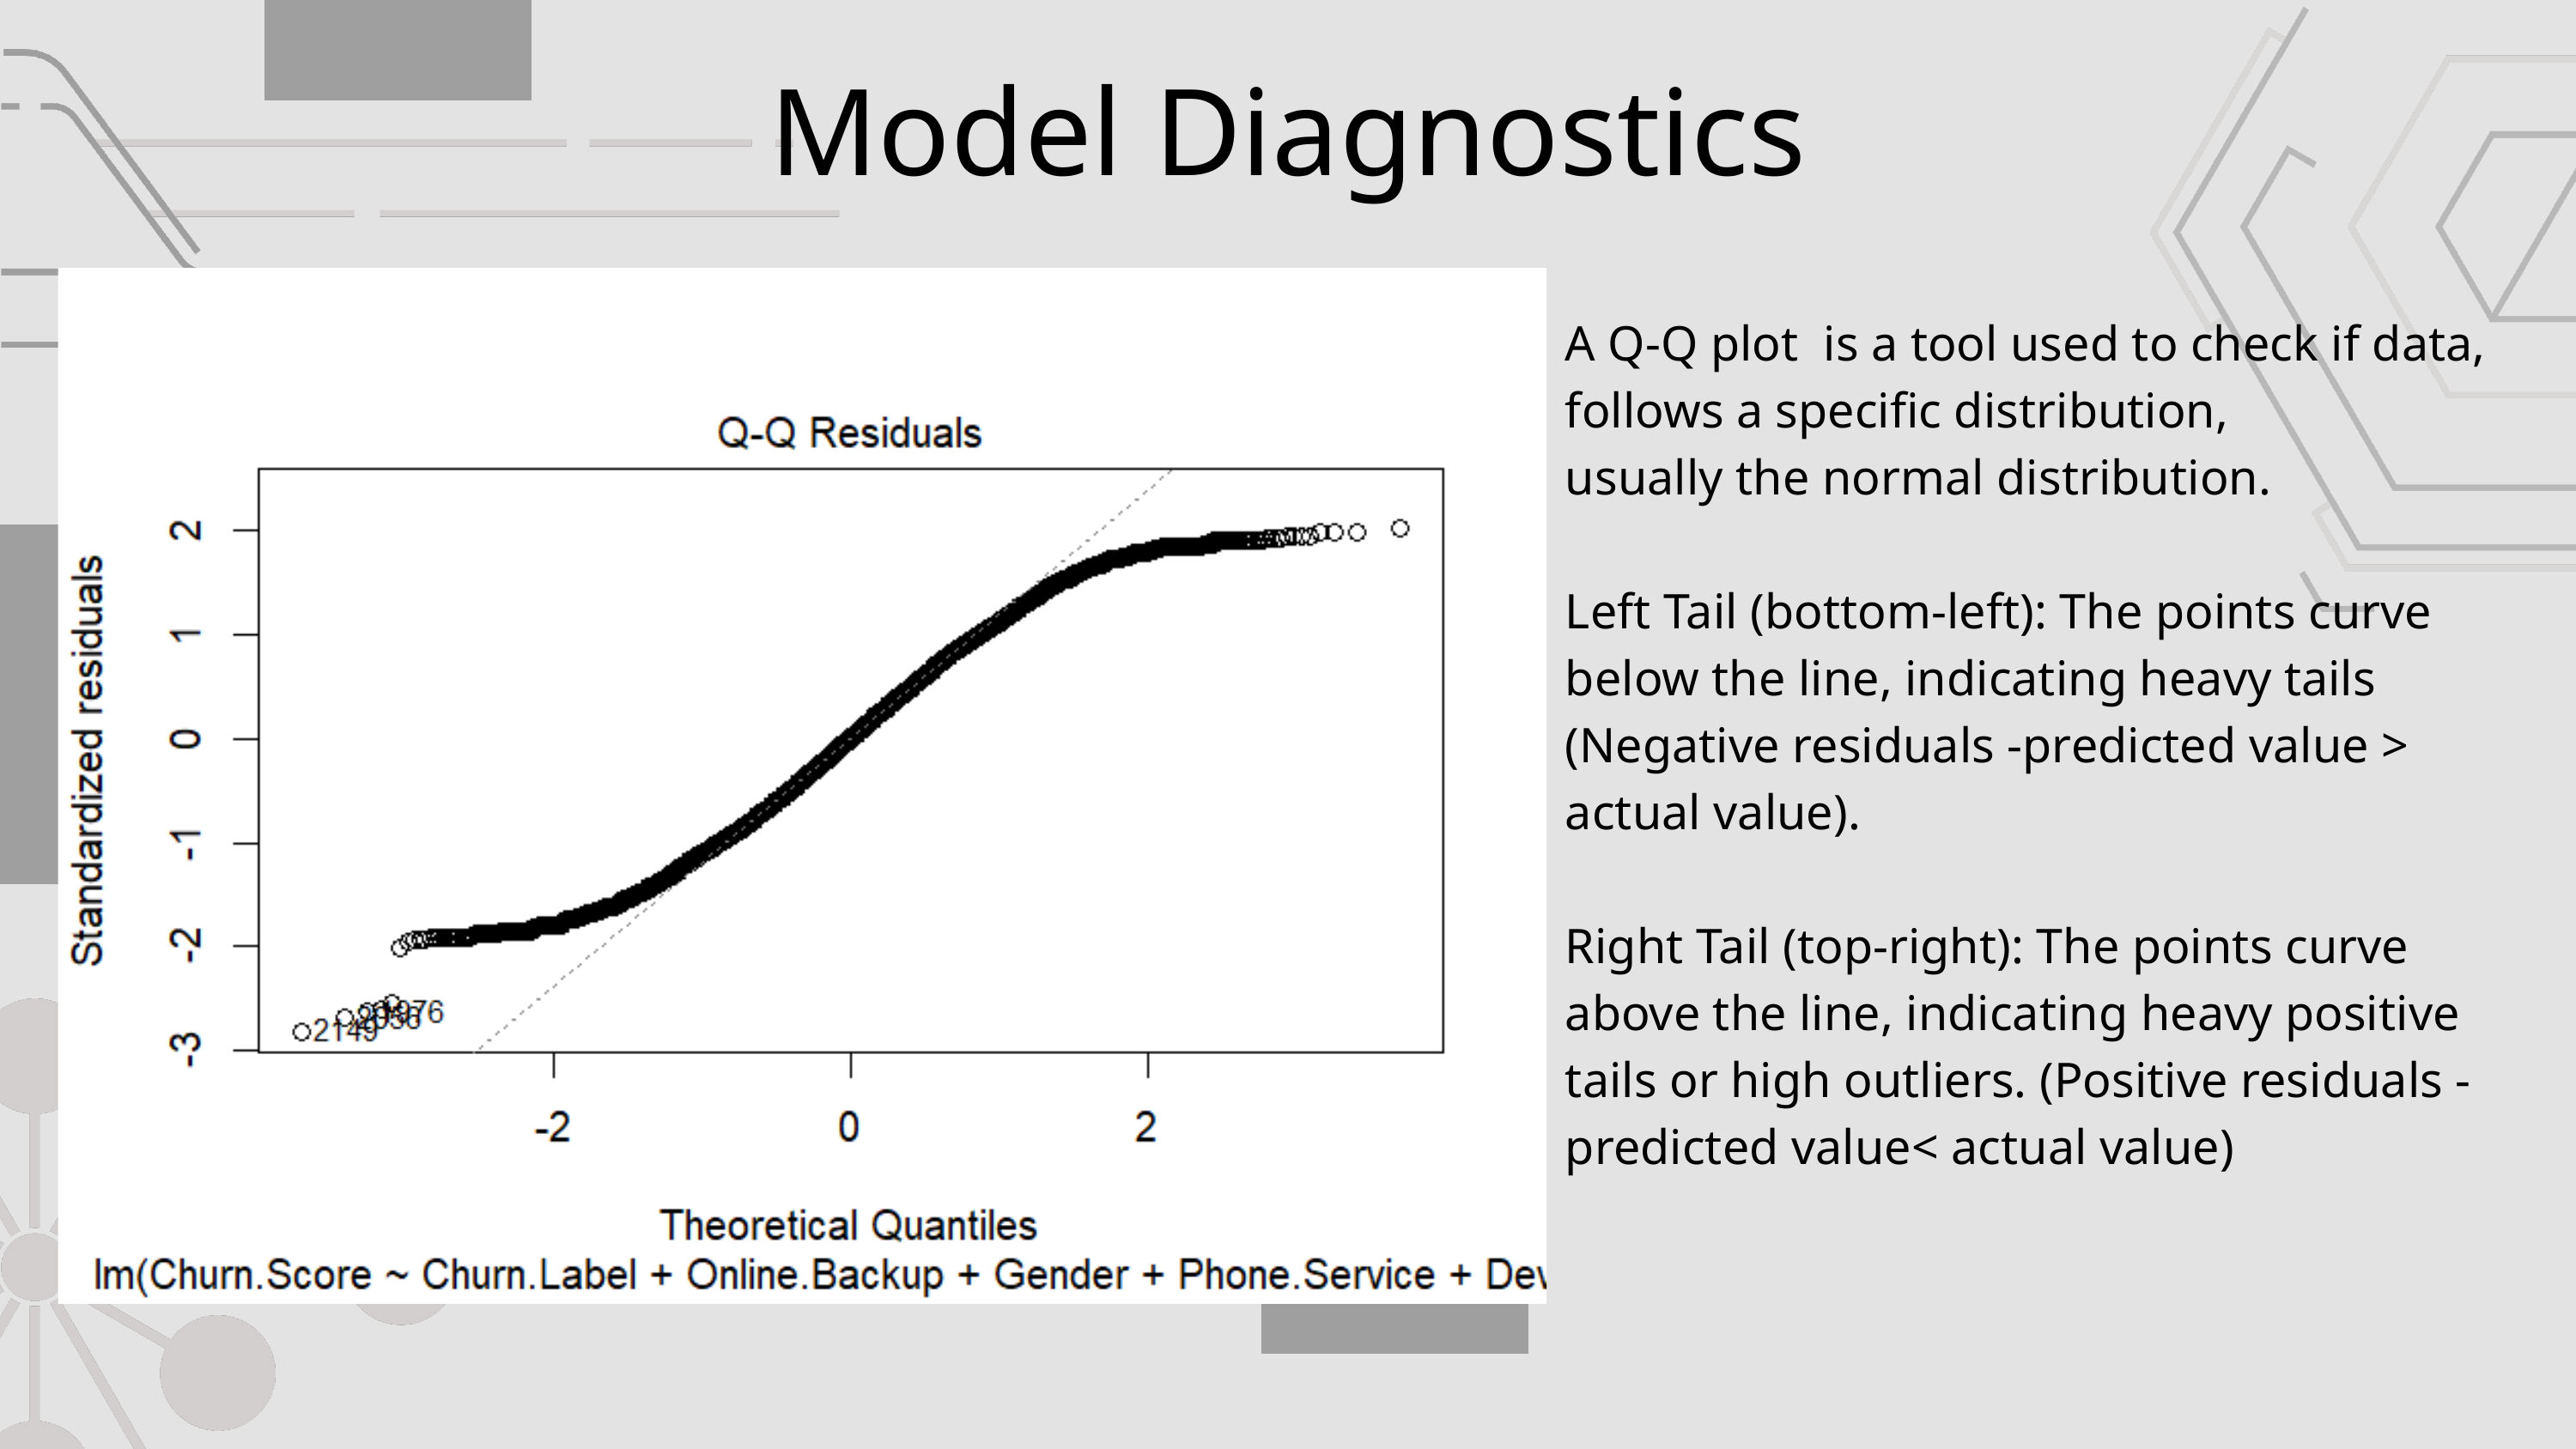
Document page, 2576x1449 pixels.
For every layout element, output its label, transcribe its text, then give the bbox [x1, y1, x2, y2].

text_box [1261, 1266, 1529, 1355]
text_box [2149, 0, 2576, 612]
text_box A Q-Q plot is a tool used to check if data, follows a specific distribution, usually the normal distribution. Left Tail (bottom-left): The points curve below the line, indicating heavy tails (Negative residuals -predicted value > actual value). Right Tail (top-right): The points curve above the line, indicating heavy positive tails or high outliers. (Positive residuals - predicted value< actual value) [1564, 303, 2550, 1241]
text_box [0, 49, 840, 348]
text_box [0, 524, 100, 885]
text_box [0, 893, 459, 1449]
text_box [264, 0, 532, 101]
text_box Model Diagnostics [670, 32, 1906, 200]
text_box [58, 268, 1547, 1304]
